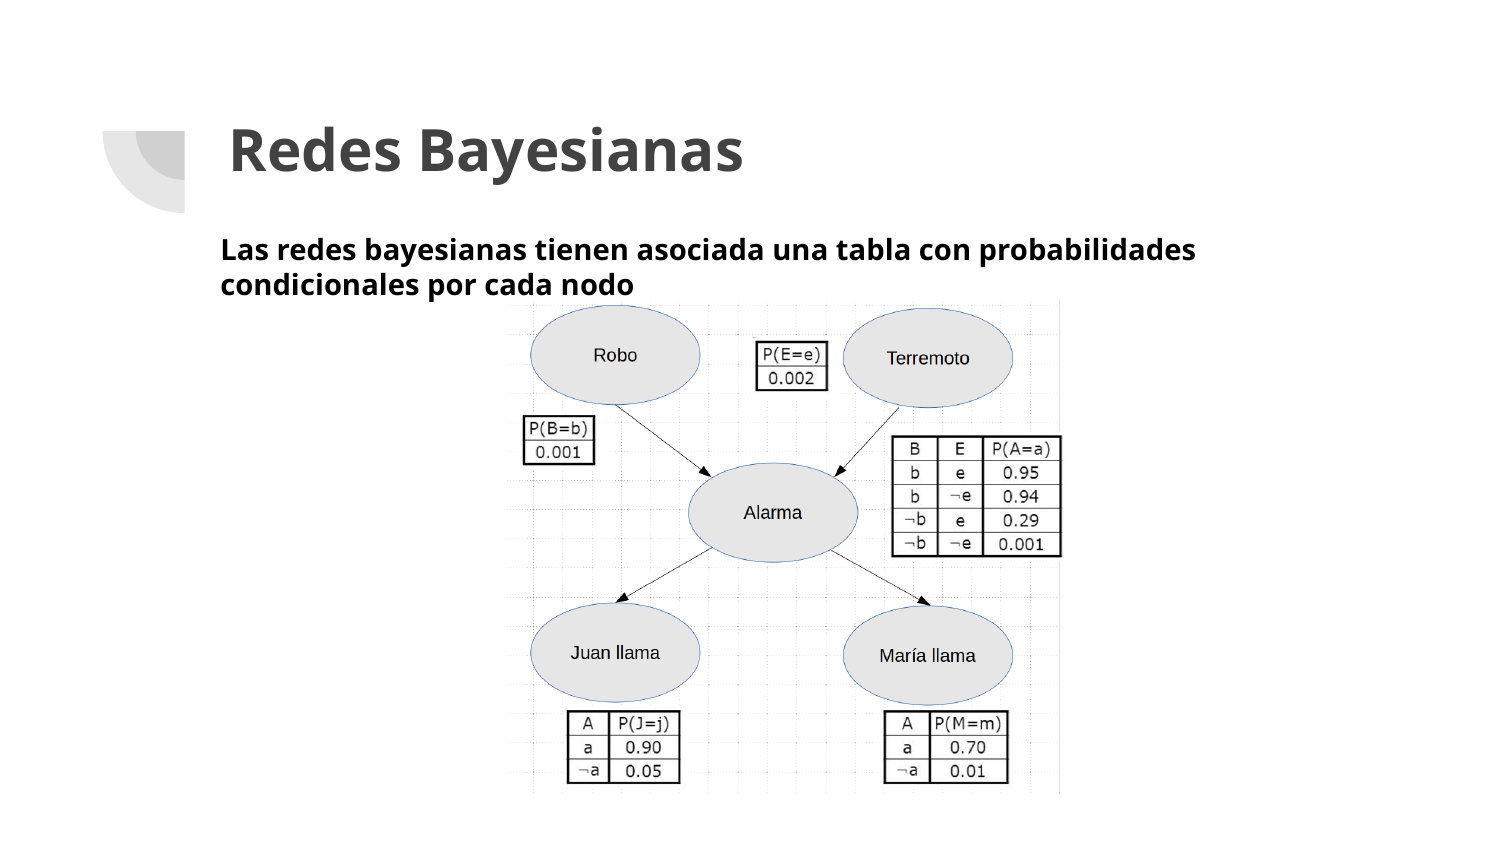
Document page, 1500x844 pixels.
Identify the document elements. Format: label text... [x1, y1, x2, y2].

picture [505, 299, 1068, 794]
title Redes Bayesianas [213, 98, 1368, 216]
text_box Las redes bayesianas tienen asociada una tabla con probabilidades condicionales por cada nodo [205, 216, 1368, 301]
